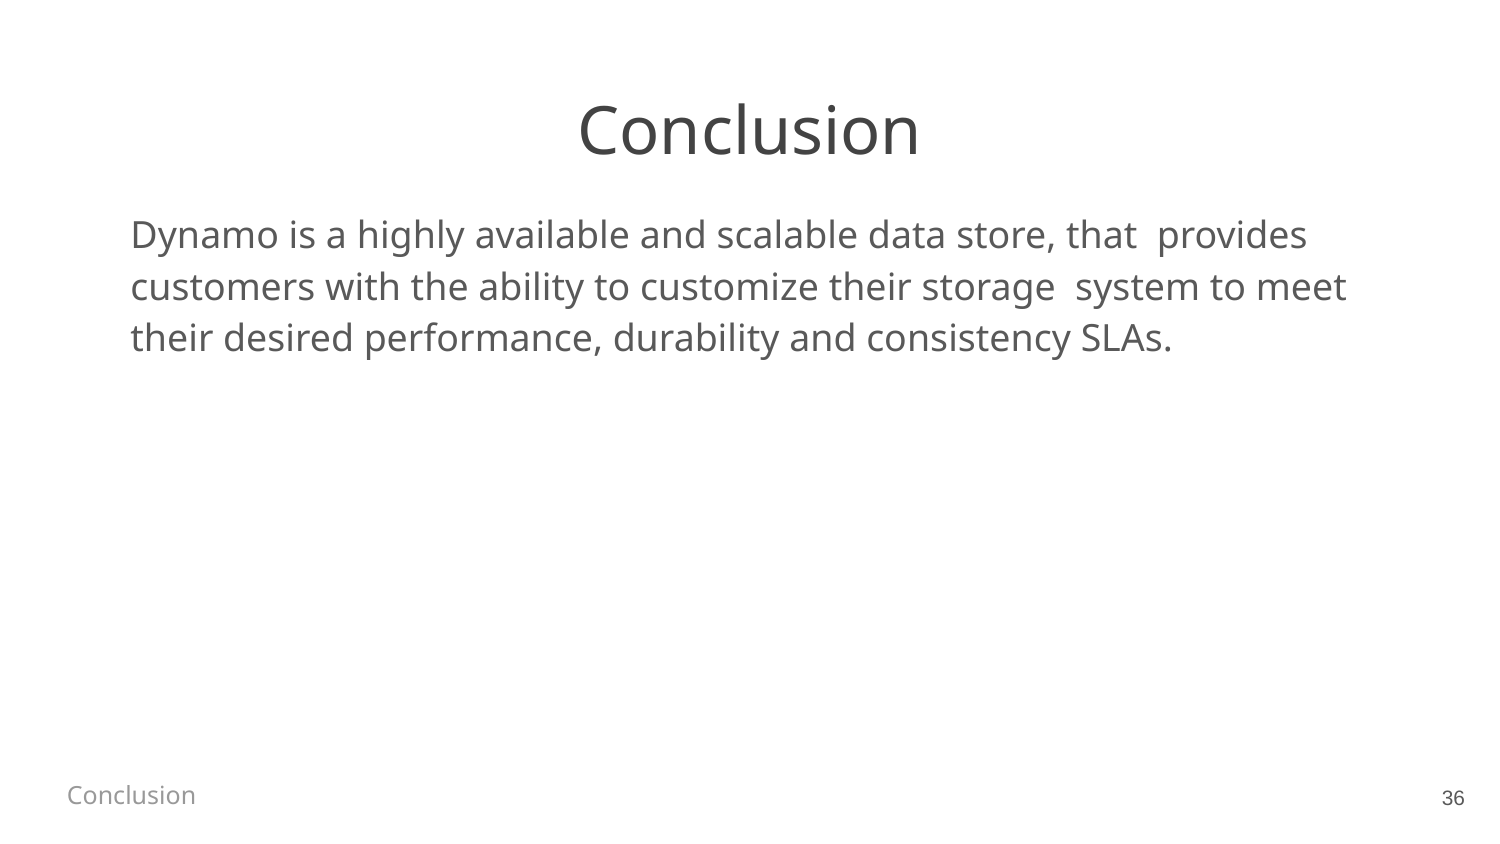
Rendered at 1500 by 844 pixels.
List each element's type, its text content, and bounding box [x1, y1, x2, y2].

text_box Conclusion [51, 764, 1450, 819]
slide_number 36 [1389, 764, 1480, 830]
title Conclusion [51, 72, 1449, 167]
list Dynamo is a highly available and scalable data store, that provides customers with the ability to customize their storage system to meet their desired performance, durability and consistency SLAs. [115, 189, 1449, 750]
